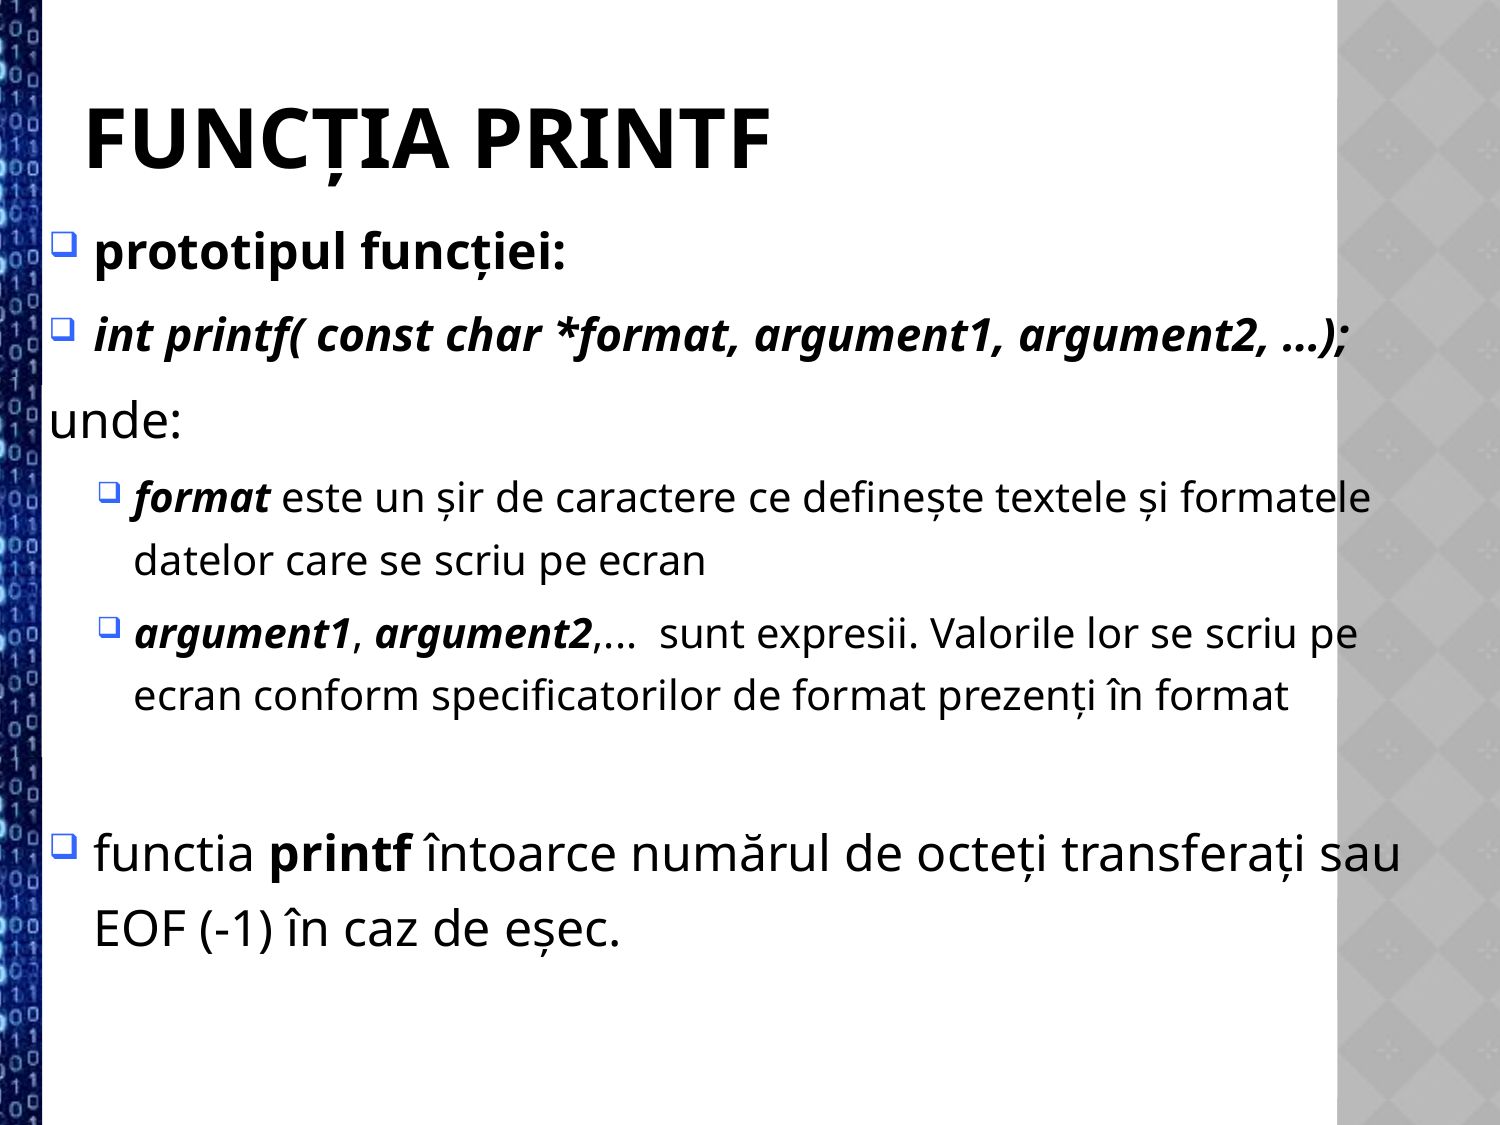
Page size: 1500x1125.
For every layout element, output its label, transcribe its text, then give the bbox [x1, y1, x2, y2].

picture [0, 0, 43, 1125]
text_box Funcția printf [75, 5, 1425, 193]
text_box prototipul funcției: int printf( const char *format, argument1, argument2, …); unde: format este un șir de caractere ce definește textele și formatele datelor care se scriu pe ecran argument1, argument2,... sunt expresii. Valorile lor se scriu pe ecran conform specificatorilor de format prezenți în format functia printf întoarce numărul de octeți transferați sau EOF (-1) în caz de eșec. [33, 197, 1425, 1101]
